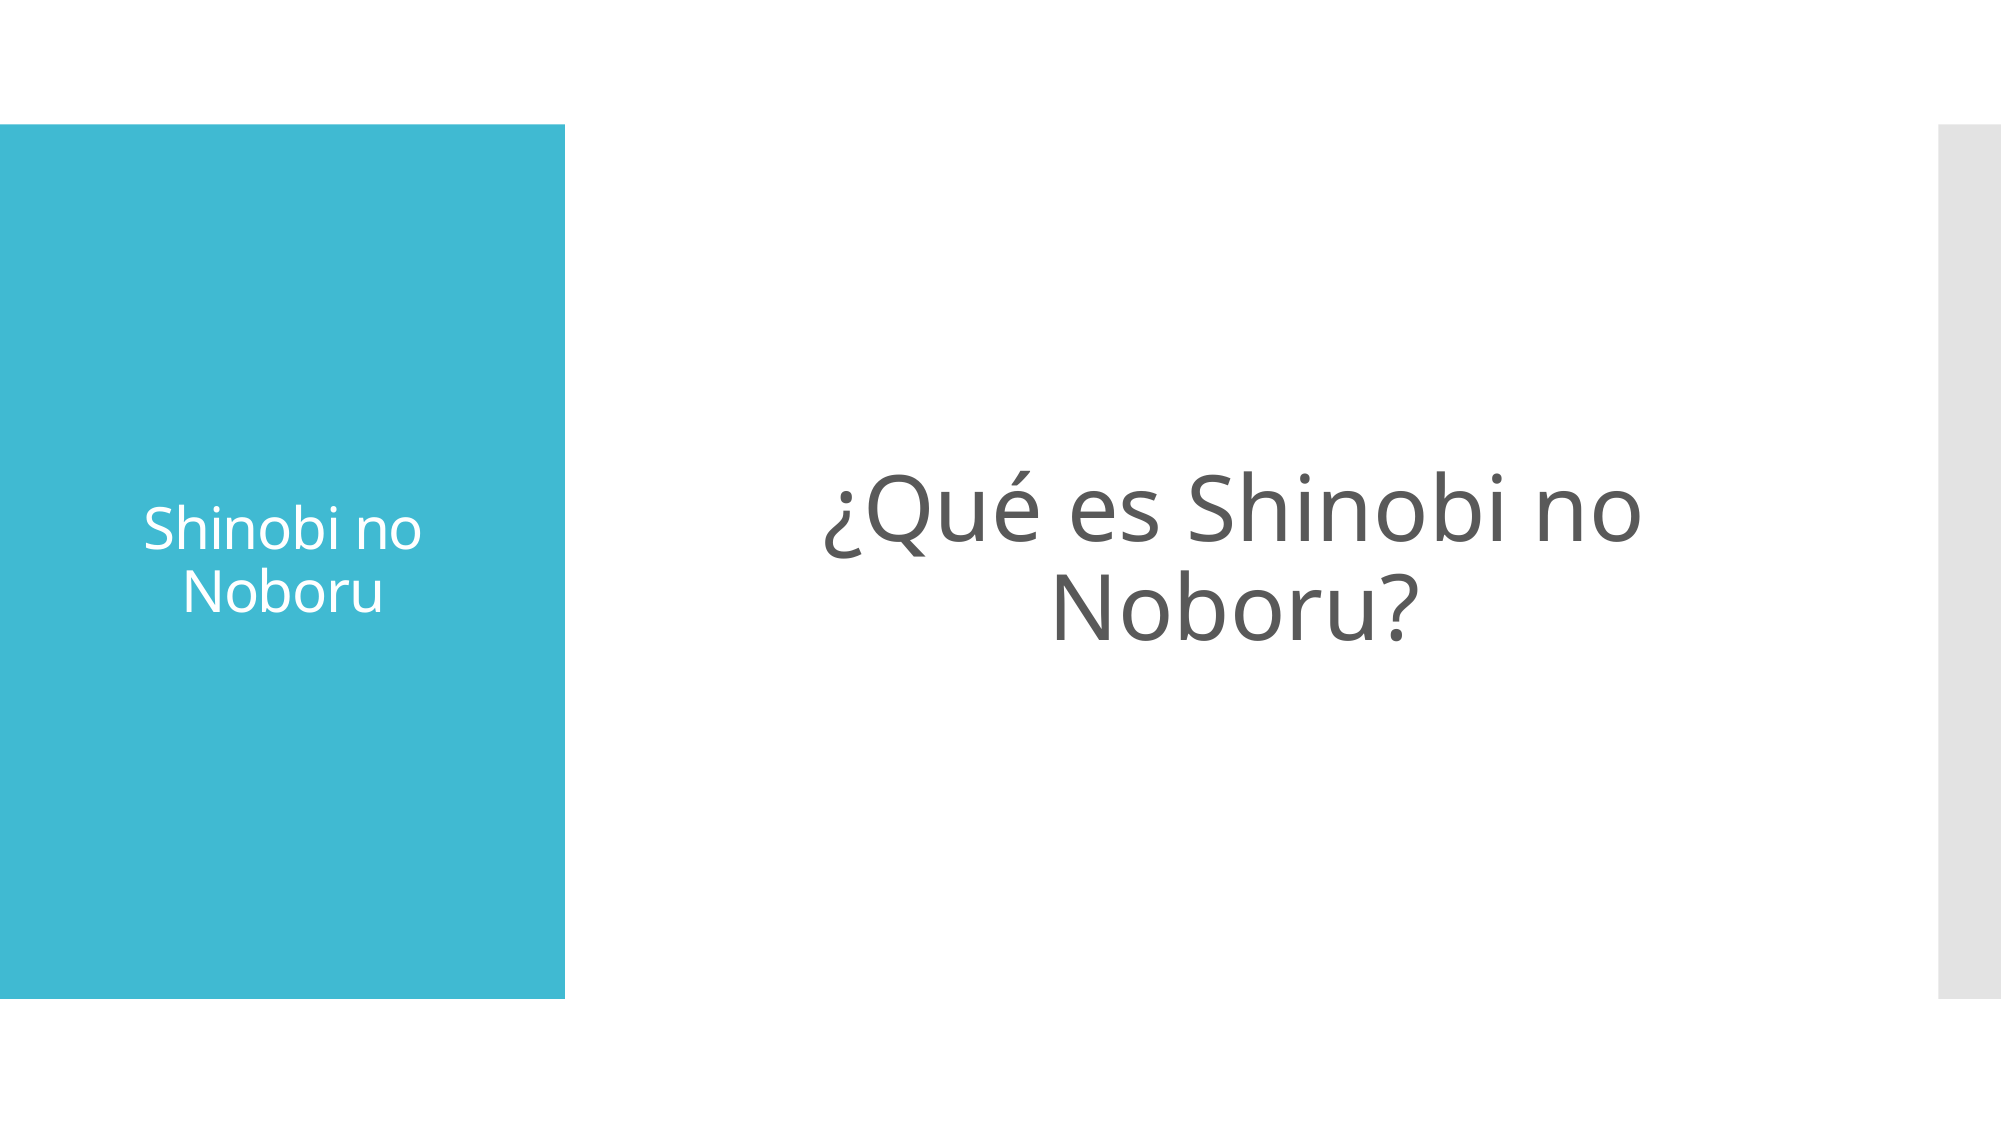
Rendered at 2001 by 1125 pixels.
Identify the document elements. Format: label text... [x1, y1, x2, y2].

list ¿Qué es Shinobi no Noboru? [634, 141, 1835, 982]
title Shinobi no Noboru [41, 184, 525, 940]
